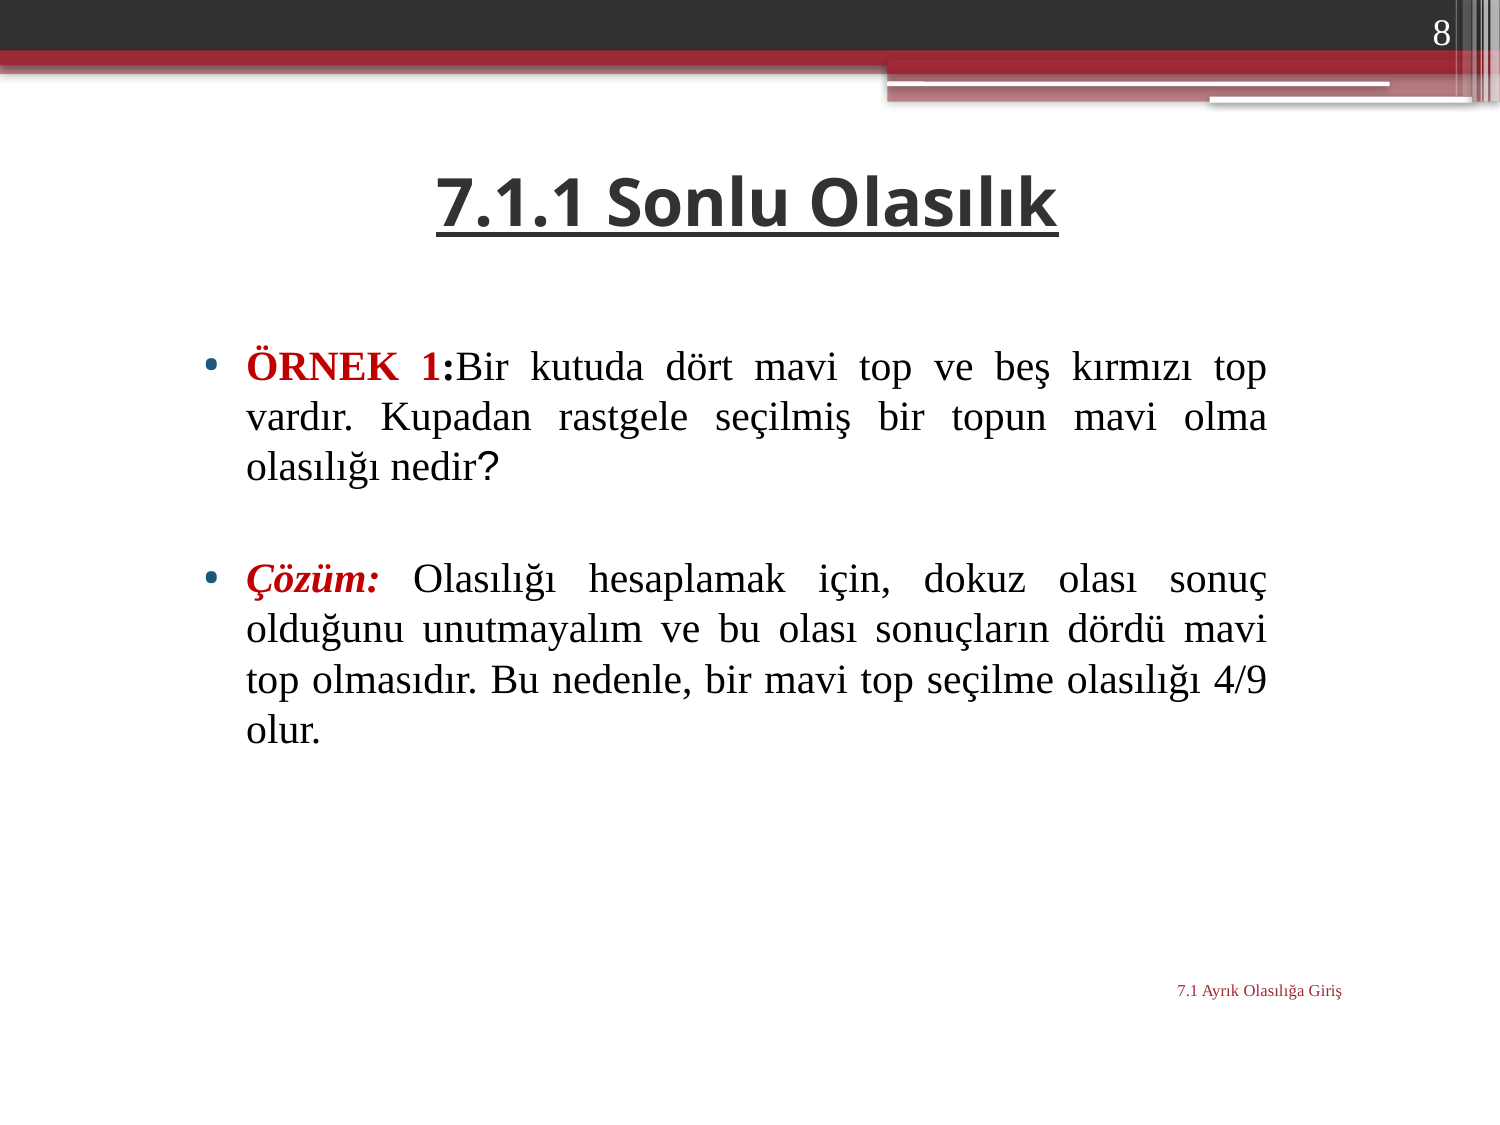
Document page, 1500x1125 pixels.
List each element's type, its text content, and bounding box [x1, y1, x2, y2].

title 7.1.1 Sonlu Olasılık [171, 121, 1324, 279]
list ÖRNEK 1:Bir kutuda dört mavi top ve beş kırmızı top vardır. Kupadan rastgele seçilmiş bir topun mavi olma olasılığı nedir? Çözüm: Olasılığı hesaplamak için, dokuz olası sonuç olduğunu unutmayalım ve bu olası sonuçların dördü mavi top olmasıdır. Bu nedenle, bir mavi top seçilme olasılığı 4/9 olur. [171, 330, 1283, 957]
slide_number 8 [1341, 0, 1466, 61]
footer 7.1 Ayrık Olasılığa Giriş [782, 971, 1358, 1032]
